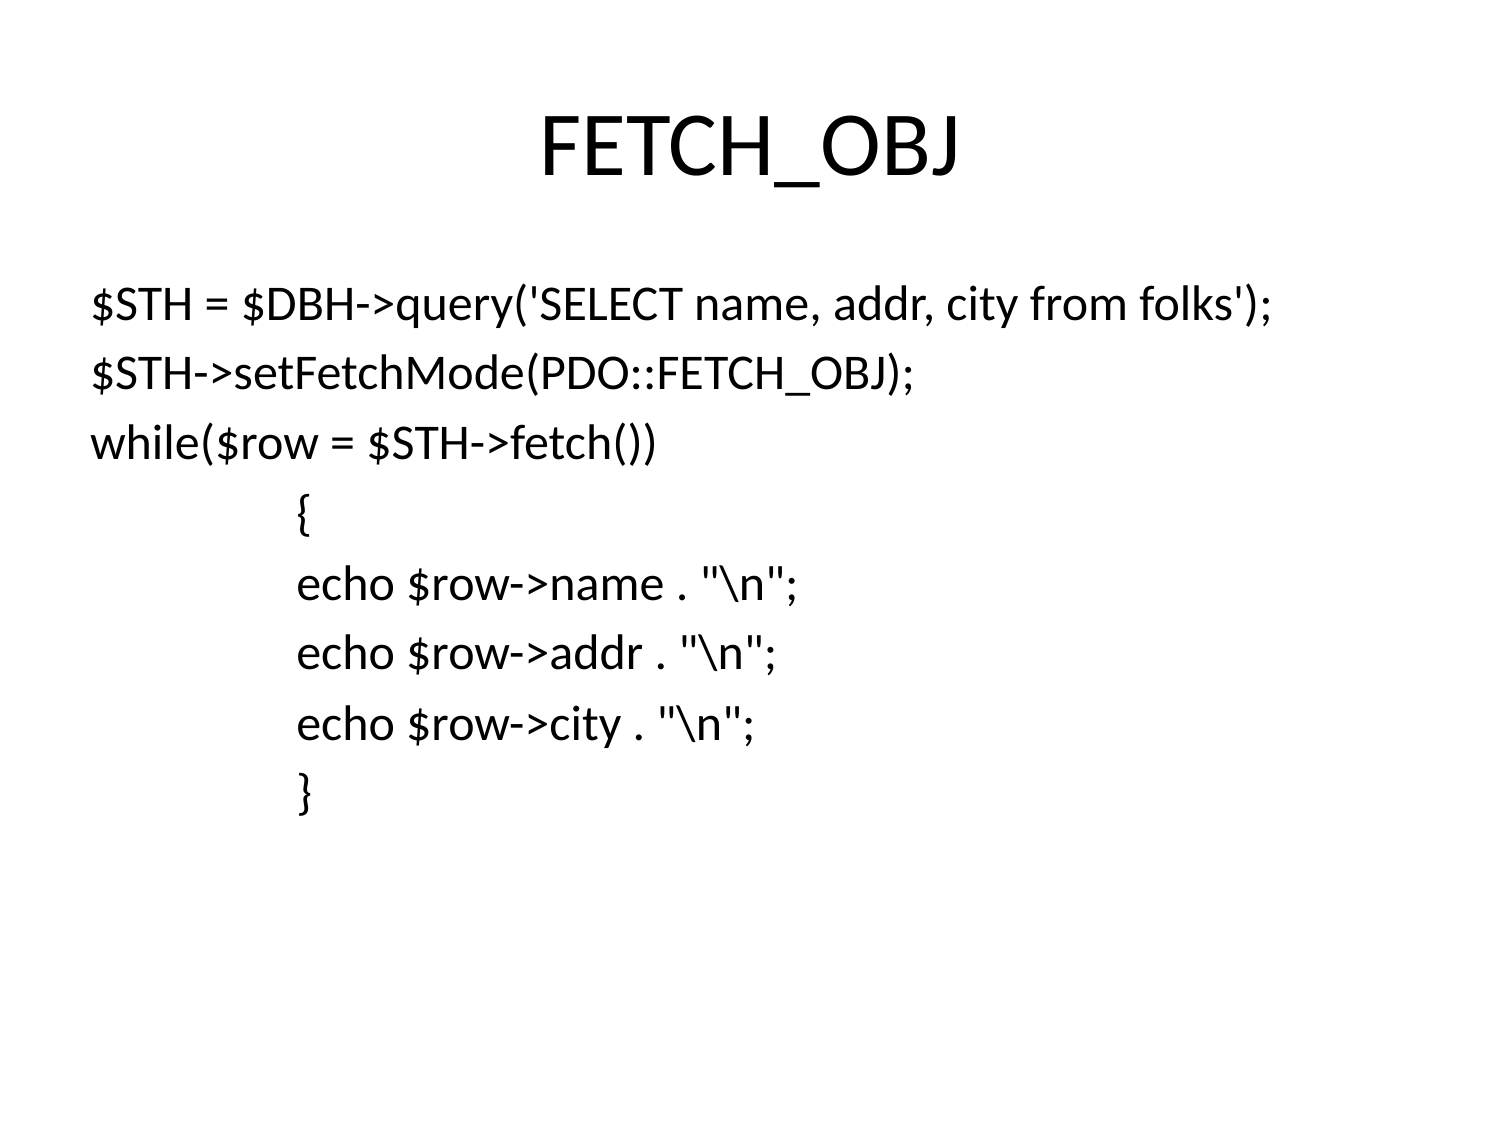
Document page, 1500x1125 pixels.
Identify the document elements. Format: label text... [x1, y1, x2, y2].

list $STH = $DBH->query('SELECT name, addr, city from folks'); $STH->setFetchMode(PDO::FETCH_OBJ); while($row = $STH->fetch()) { echo $row->name . "\n"; echo $row->addr . "\n"; echo $row->city . "\n"; } [75, 262, 1425, 1005]
title FETCH_OBJ [75, 45, 1425, 233]
